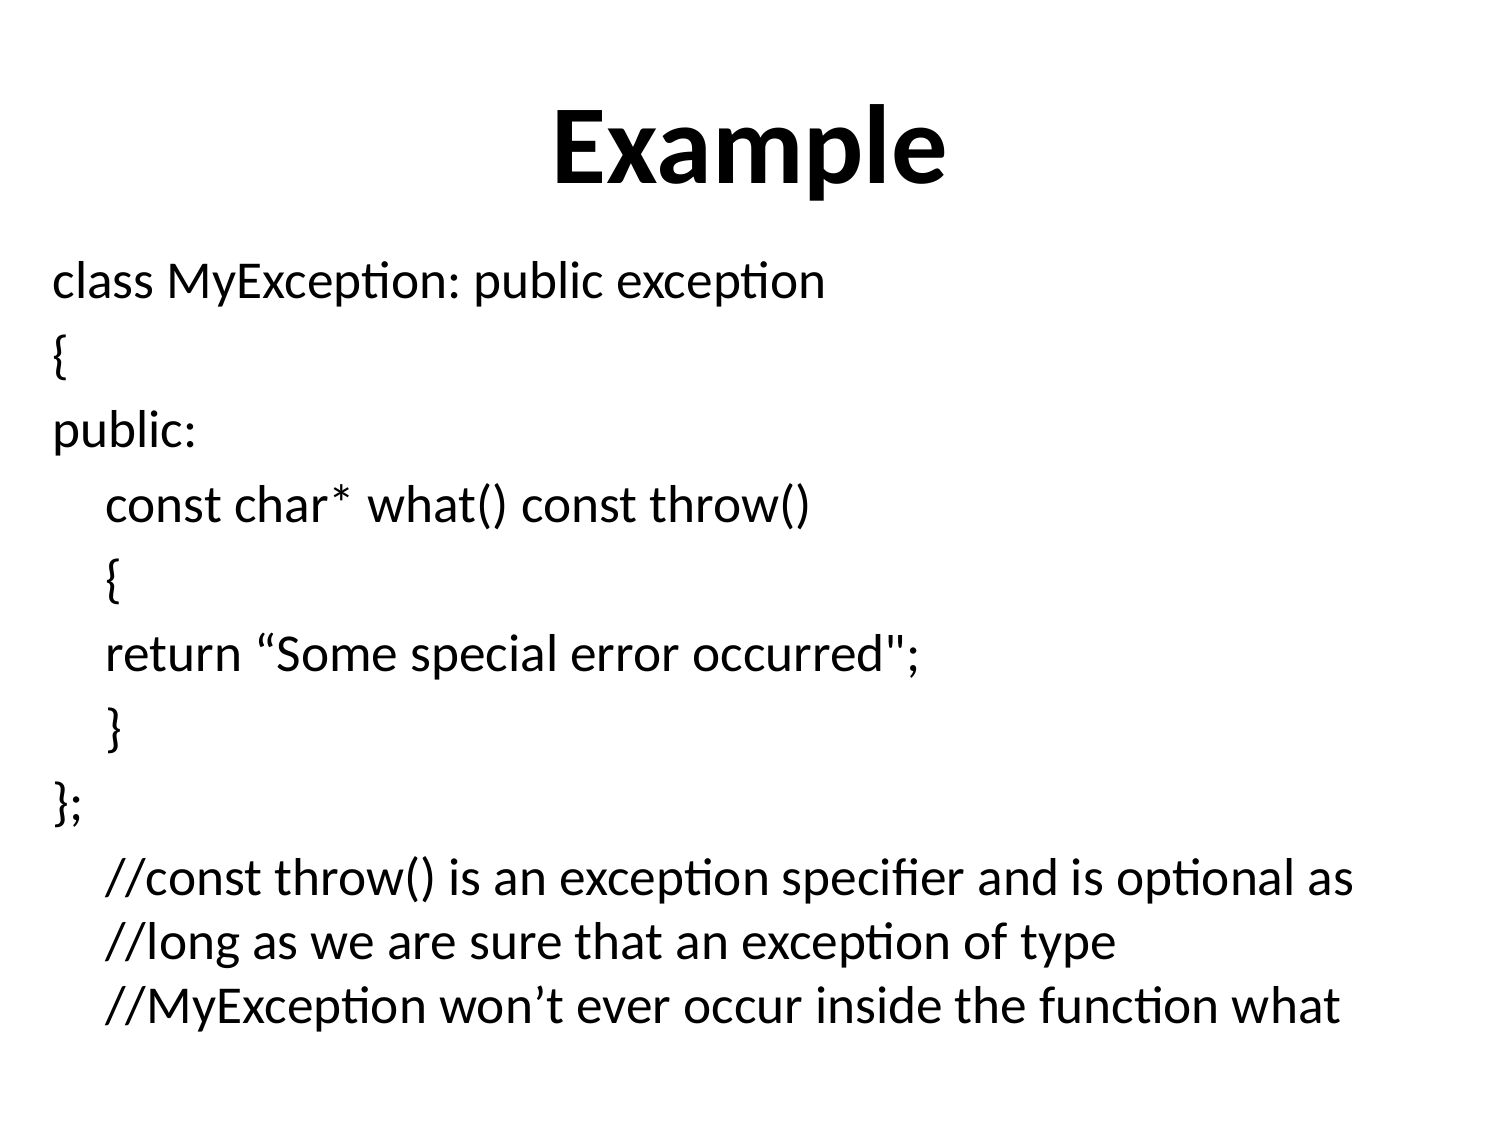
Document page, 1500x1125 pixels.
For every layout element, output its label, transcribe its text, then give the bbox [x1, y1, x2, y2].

title Example [75, 45, 1425, 233]
list class MyException: public exception { public: const char* what() const throw() { return “Some special error occurred"; } }; //const throw() is an exception specifier and is optional as //long as we are sure that an exception of type //MyException won’t ever occur inside the function what [37, 237, 1450, 1050]
